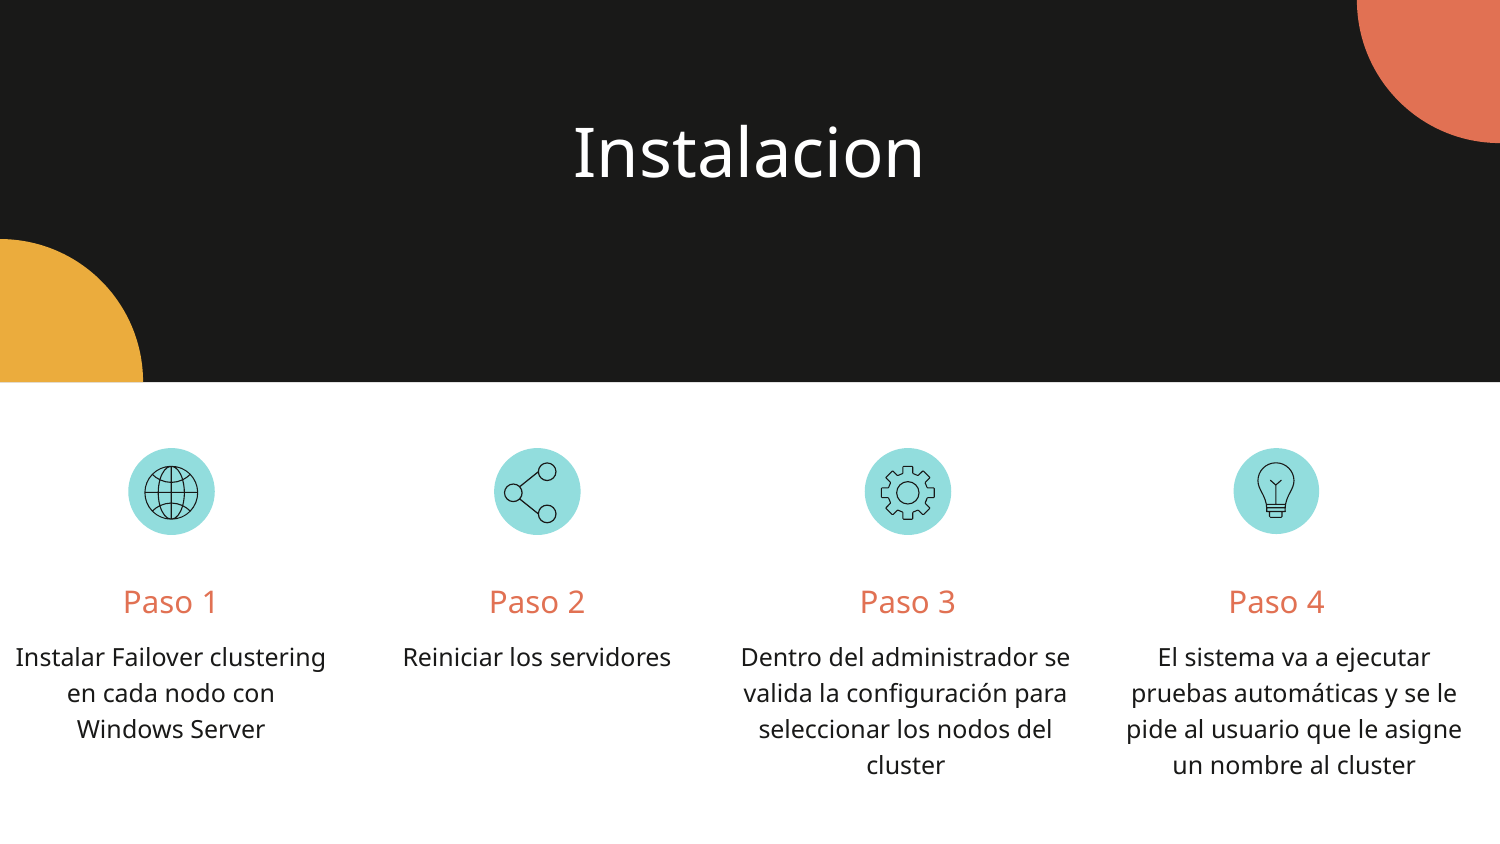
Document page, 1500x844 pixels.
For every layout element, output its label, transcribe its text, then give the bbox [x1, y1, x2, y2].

text_box [0, 239, 144, 383]
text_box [724, 447, 1087, 776]
text_box Instalacion [329, 108, 1171, 192]
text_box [12, 447, 330, 739]
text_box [378, 447, 696, 666]
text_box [1118, 447, 1471, 776]
text_box [0, 0, 1500, 383]
text_box [1356, 0, 1500, 144]
